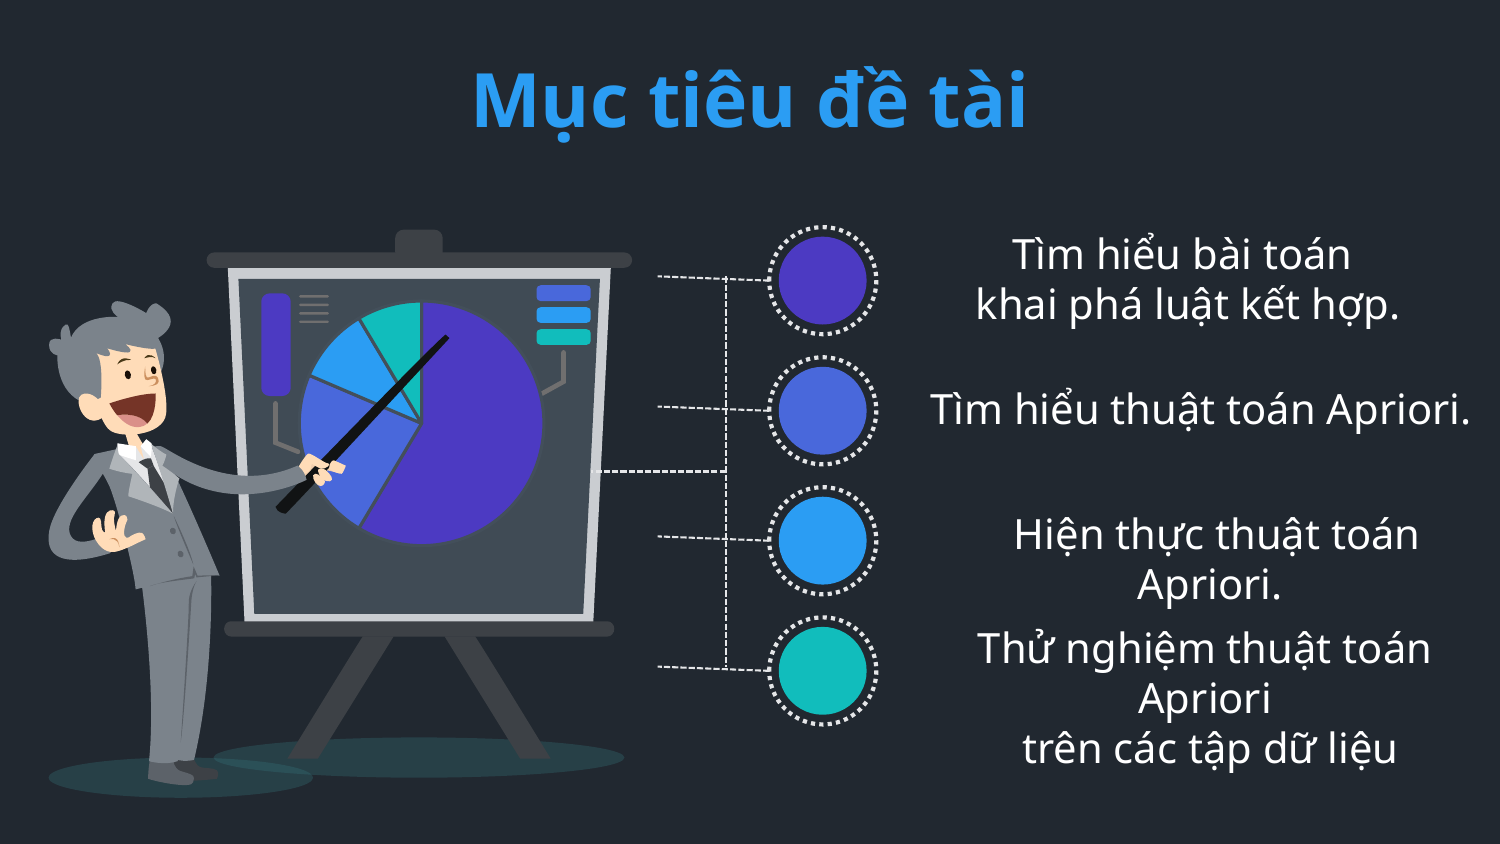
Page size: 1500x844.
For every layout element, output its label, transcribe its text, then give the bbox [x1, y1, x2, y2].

text_box Hiện thực thuật toán Apriori. [913, 501, 1500, 614]
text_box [768, 617, 877, 725]
text_box Mục tiêu đề tài [369, 48, 1131, 146]
text_box Tìm hiểu bài toán khai phá luật kết hợp. [929, 222, 1433, 334]
text_box Tìm hiểu thuật toán Apriori. [913, 377, 1488, 439]
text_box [206, 229, 633, 778]
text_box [768, 226, 877, 335]
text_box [768, 486, 877, 595]
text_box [768, 357, 877, 465]
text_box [590, 276, 726, 667]
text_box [44, 295, 450, 798]
chart [234, 286, 574, 560]
text_box Thử nghiệm thuật toán Apriori trên các tập dữ liệu [896, 616, 1500, 778]
